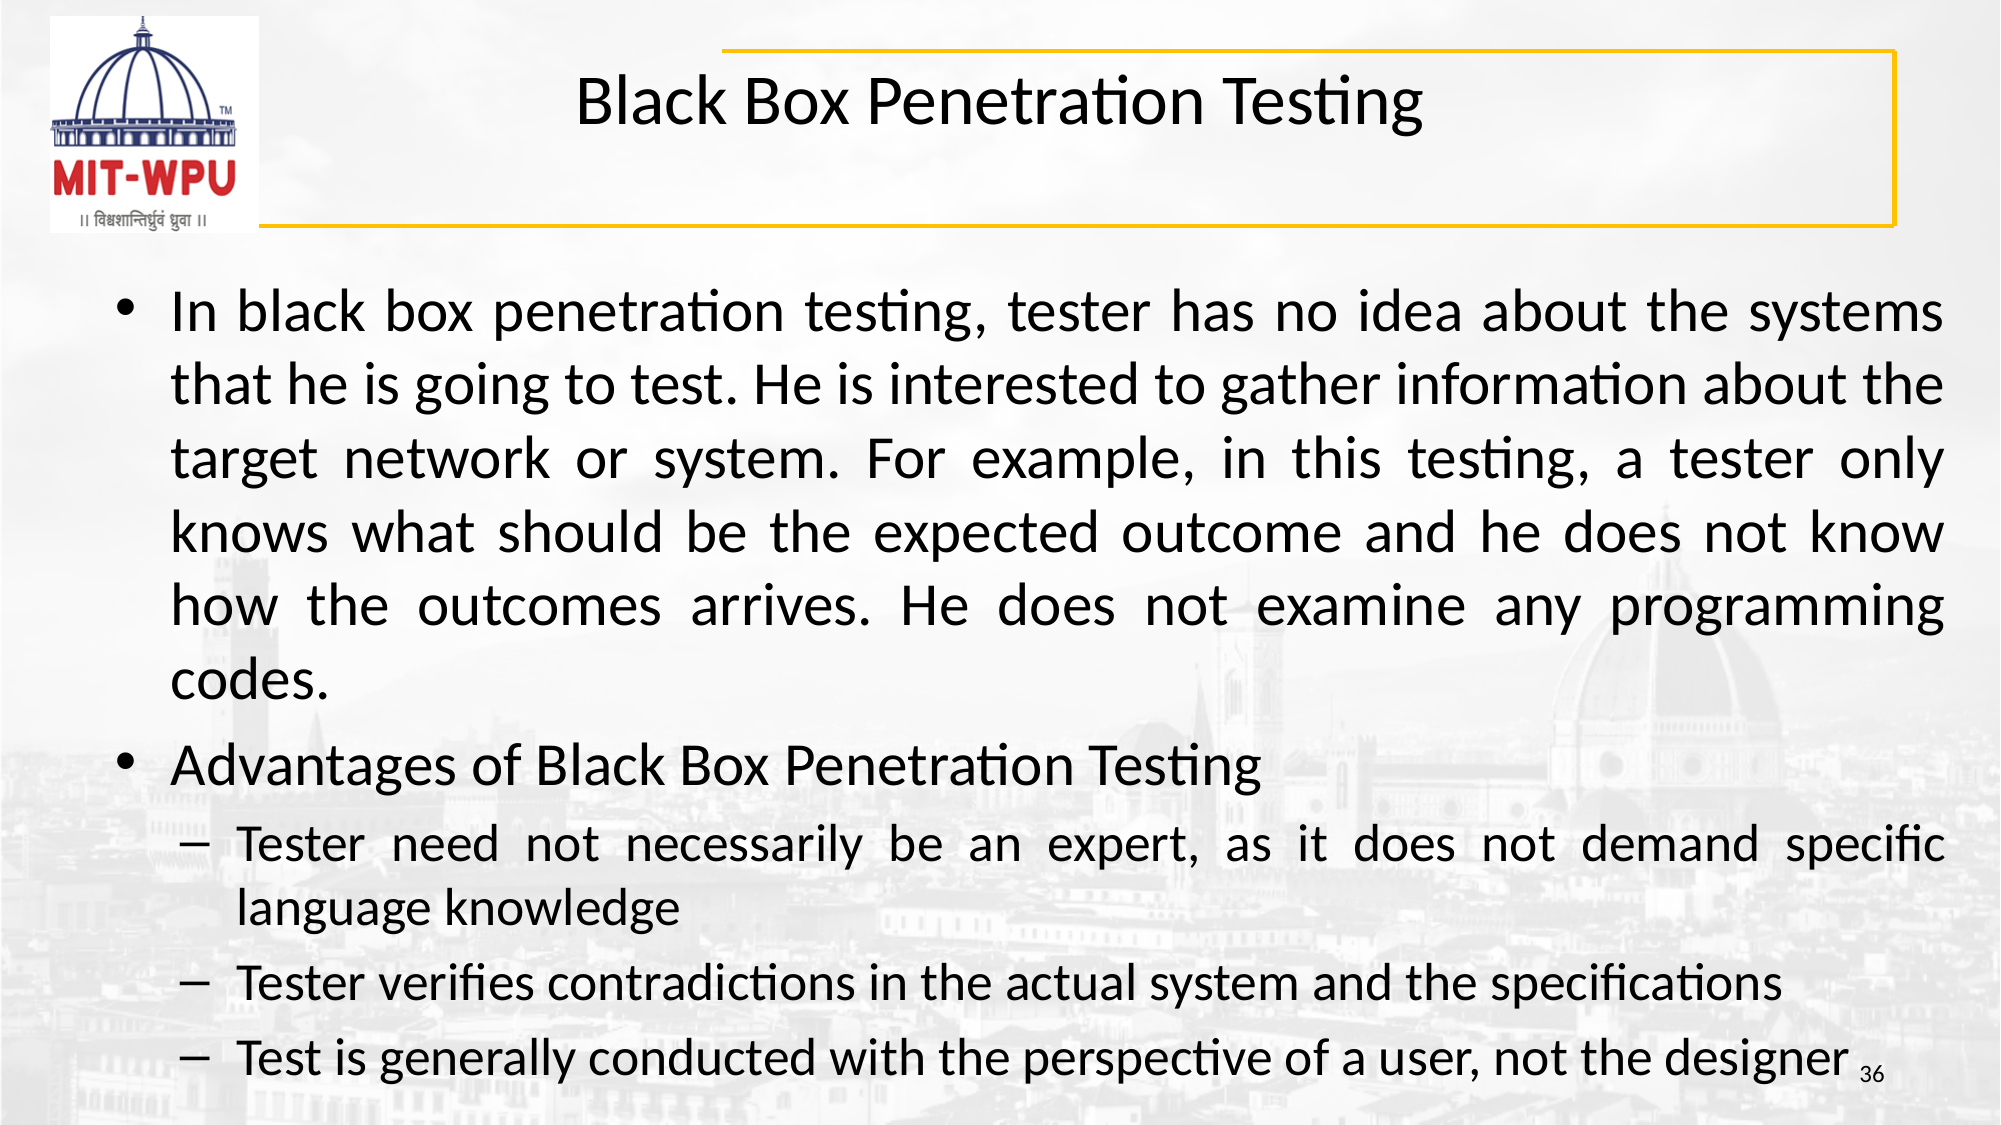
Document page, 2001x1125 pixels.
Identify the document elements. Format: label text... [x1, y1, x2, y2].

picture [50, 16, 259, 233]
title Black Box Penetration Testing [99, 45, 1900, 233]
slide_number 36 [1433, 1042, 1900, 1103]
list In black box penetration testing, tester has no idea about the systems that he is going to test. He is interested to gather information about the target network or system. For example, in this testing, a tester only knows what should be the expected outcome and he does not know how the outcomes arrives. He does not examine any programming codes. Advantages of Black Box Penetration Testing Tester need not necessarily be an expert, as it does not demand specific language knowledge Tester verifies contradictions in the actual system and the specifications Test is generally conducted with the perspective of a user, not the designer [99, 262, 1963, 1103]
